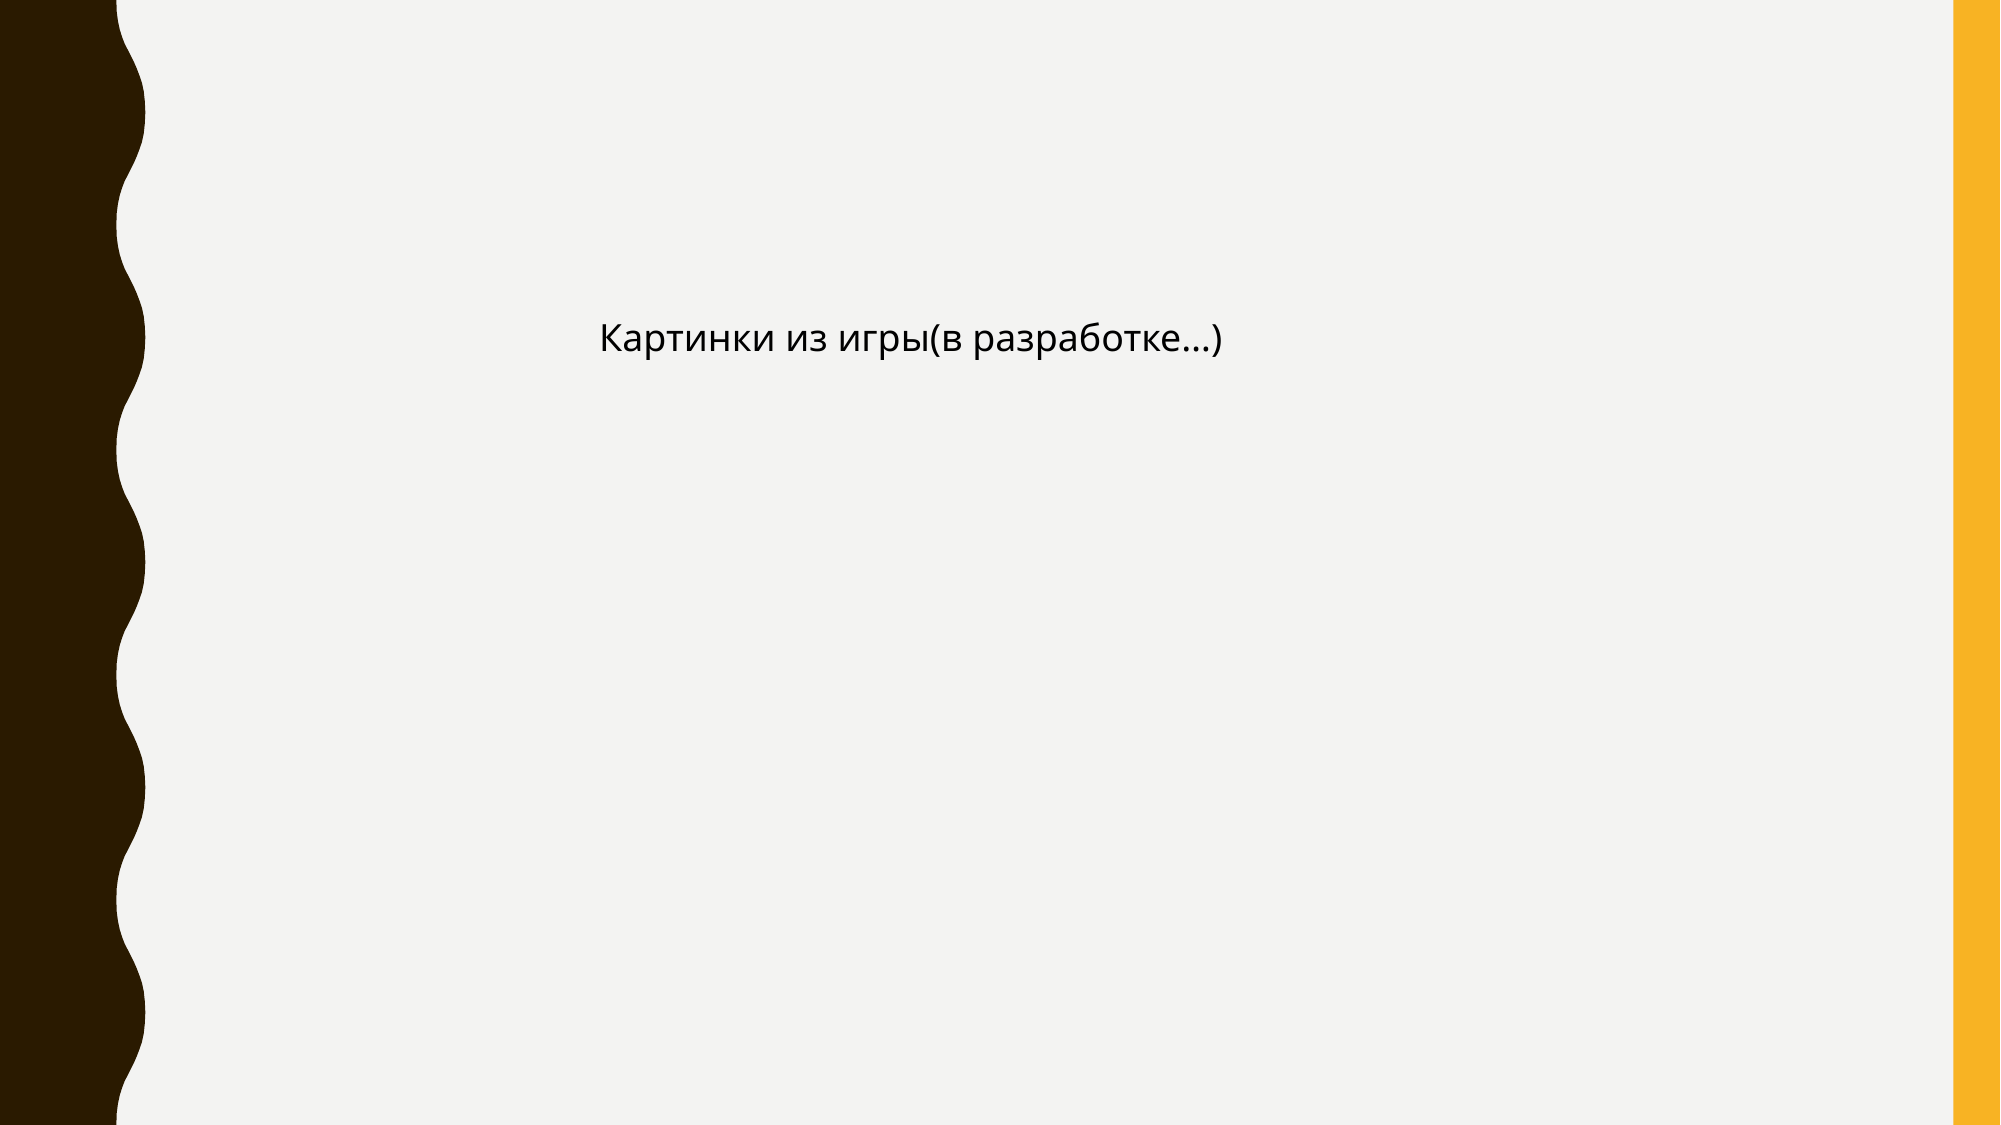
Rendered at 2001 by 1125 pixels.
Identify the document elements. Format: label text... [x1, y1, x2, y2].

text_box Картинки из игры(в разработке…) [584, 306, 1366, 366]
